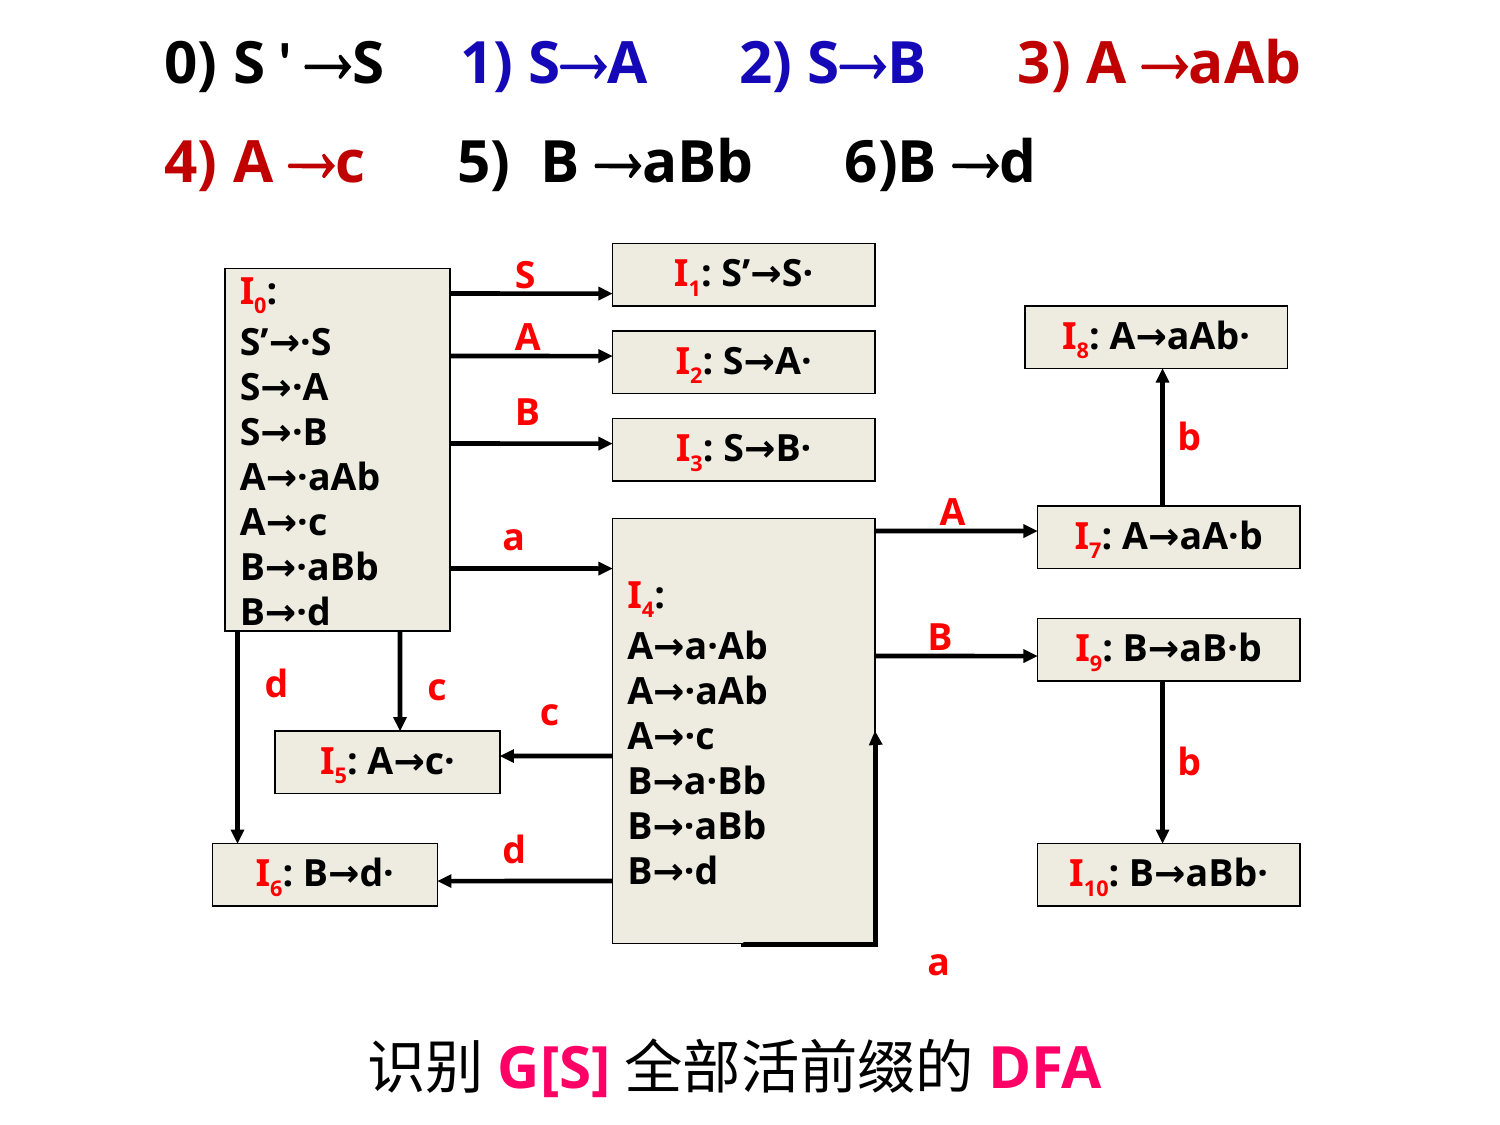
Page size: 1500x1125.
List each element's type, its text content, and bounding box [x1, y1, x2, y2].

text_box B [499, 381, 563, 441]
text_box [563, 287, 613, 300]
text_box d [487, 818, 550, 879]
text_box I0: S’→·S S→·A S→·B A→·aAb A→·c B→·aBb B→·d [224, 268, 450, 631]
text_box [1156, 791, 1169, 844]
text_box I7: A→aA·b [1037, 505, 1300, 569]
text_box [702, 771, 916, 904]
text_box I5: A→c· [274, 730, 500, 794]
text_box [393, 631, 407, 732]
text_box I9: B→aB·b [1037, 618, 1300, 681]
text_box b [1162, 730, 1225, 791]
text_box 0) S ' S 1) SA 2) SB 3) A aAb 4) A c 5) B aBb 6)B d [149, 17, 1425, 256]
text_box [1156, 368, 1169, 406]
text_box I3: S→B· [612, 418, 875, 481]
text_box [231, 631, 244, 844]
text_box S [499, 256, 563, 304]
text_box [988, 524, 1038, 538]
text_box [449, 437, 613, 450]
text_box I2: S→A· [612, 331, 875, 394]
text_box d [249, 652, 313, 713]
text_box B [912, 606, 975, 666]
text_box A [499, 306, 563, 366]
text_box I8: A→aAb· [1025, 306, 1288, 369]
text_box I6: B→d· [212, 843, 438, 906]
text_box I1: S’→S· [612, 256, 875, 306]
text_box b [1162, 406, 1225, 466]
text_box c [412, 655, 475, 716]
text_box c [524, 681, 588, 741]
text_box [563, 349, 613, 363]
text_box I4: A→a·Ab A→·aAb A→·c B→a·Bb B→·aBb B→·d [612, 518, 875, 944]
text_box [975, 649, 1038, 663]
text_box a [912, 931, 975, 991]
text_box a [487, 505, 550, 566]
text_box I10: B→aBb· [1037, 843, 1300, 906]
text_box A [924, 481, 988, 541]
text_box [437, 874, 613, 888]
text_box 识别G[S]全部活前缀的DFA [191, 1023, 1279, 1108]
text_box [449, 562, 613, 575]
text_box [499, 749, 613, 763]
